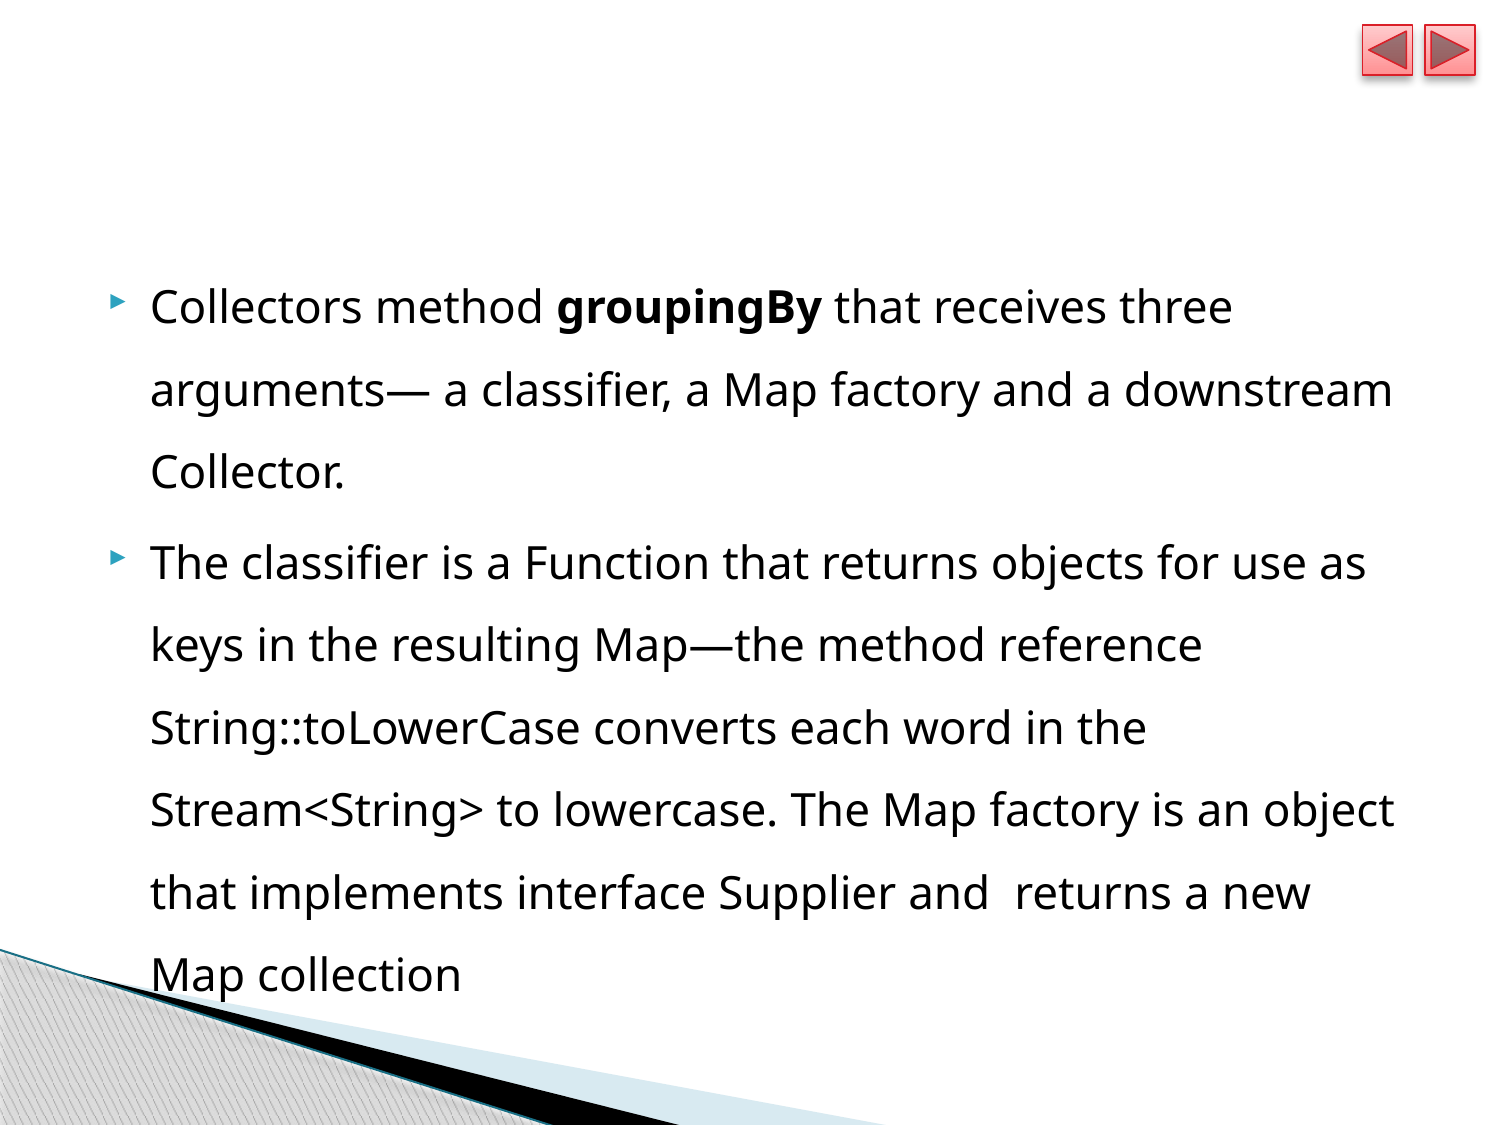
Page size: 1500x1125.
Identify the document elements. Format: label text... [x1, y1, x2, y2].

list Collectors method groupingBy that receives three arguments— a classifier, a Map factory and a downstream Collector. The classifier is a Function that returns objects for use as keys in the resulting Map—the method reference String::toLowerCase converts each word in the Stream<String> to lowercase. The Map factory is an object that implements interface Supplier and returns a new Map collection [74, 242, 1426, 986]
